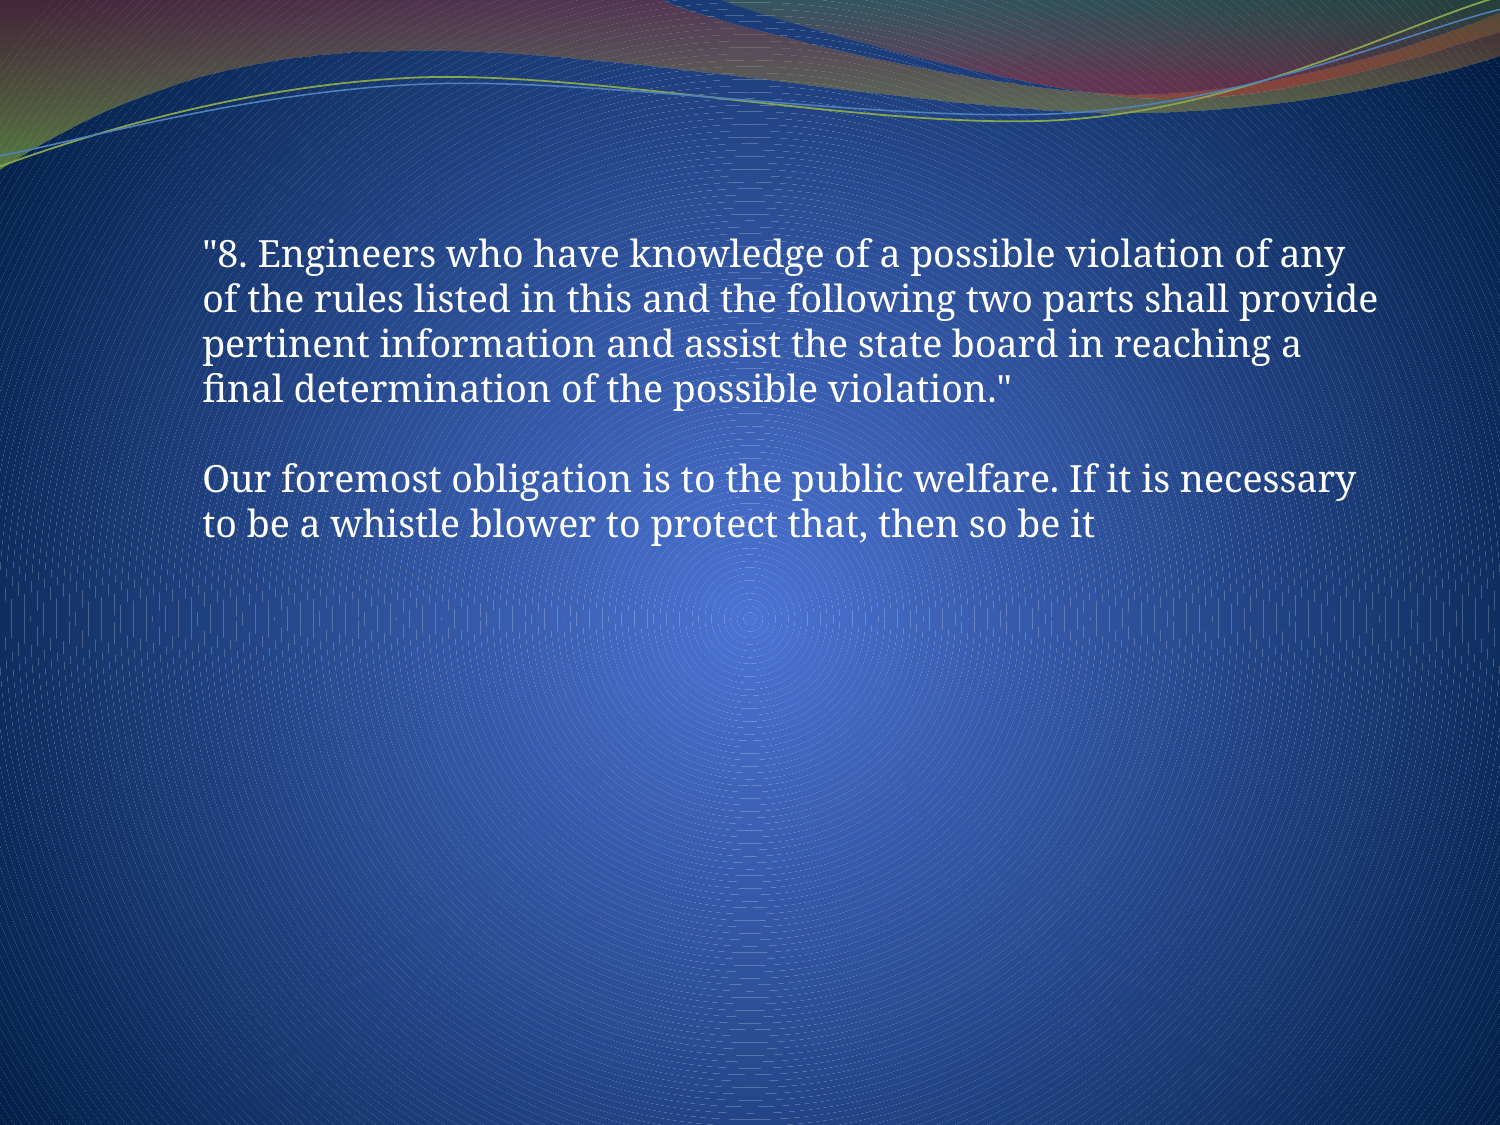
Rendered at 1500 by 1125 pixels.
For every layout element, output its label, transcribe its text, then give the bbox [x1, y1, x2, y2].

text_box "8. Engineers who have knowledge of a possible violation of any of the rules listed in this and the following two parts shall provide pertinent information and assist the state board in reaching a final determination of the possible violation." Our foremost obligation is to the public welfare. If it is necessary to be a whistle blower to protect that, then so be it [187, 222, 1407, 553]
